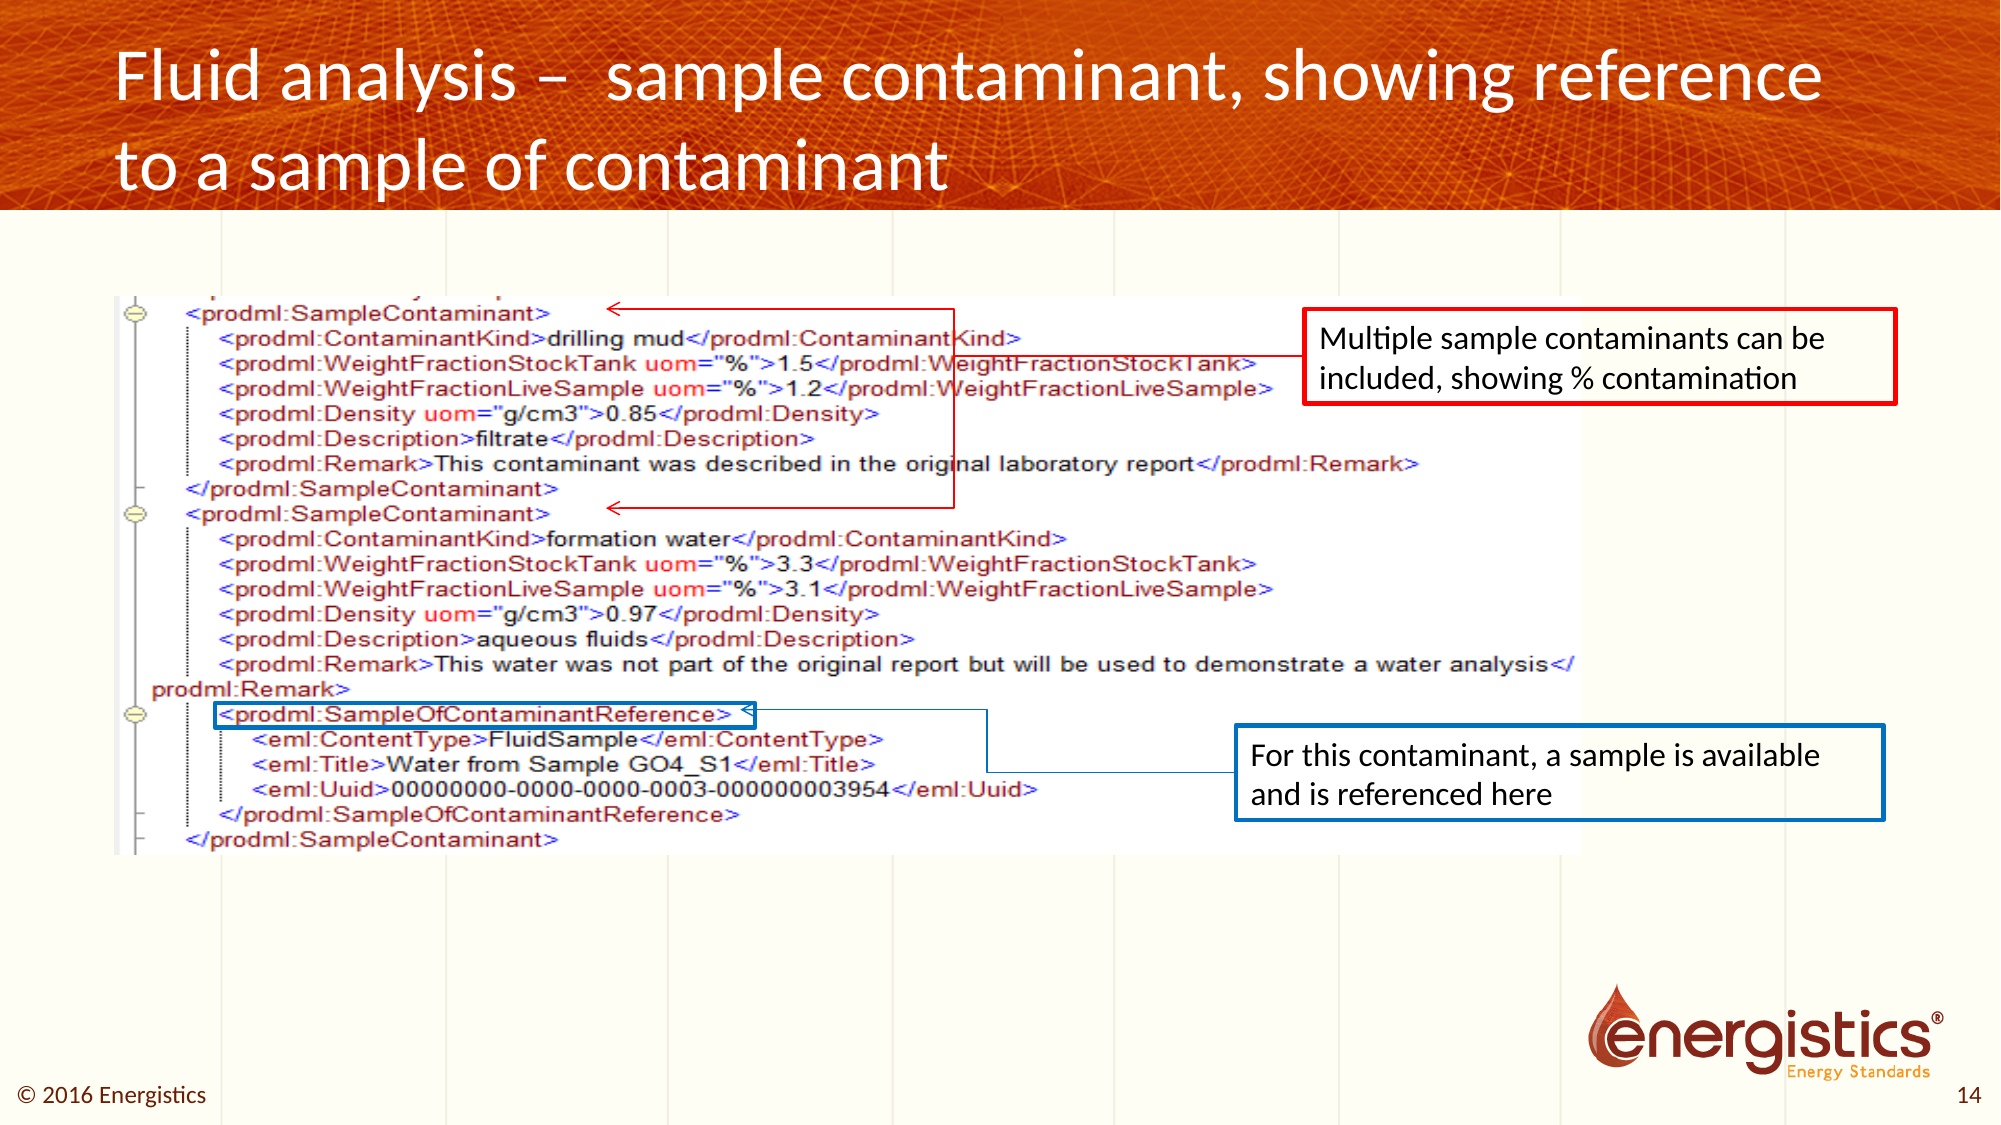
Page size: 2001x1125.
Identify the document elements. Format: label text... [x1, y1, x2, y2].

picture [0, 0, 2001, 1125]
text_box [605, 308, 1305, 356]
text_box For this contaminant, a sample is available and is referenced here [1587, 725, 1884, 820]
text_box Multiple sample contaminants can be included, showing % contamination [1587, 308, 1896, 404]
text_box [605, 356, 1305, 509]
title Fluid analysis – sample contaminant, showing reference to a sample of contaminant [99, 21, 1900, 209]
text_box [740, 709, 1237, 774]
